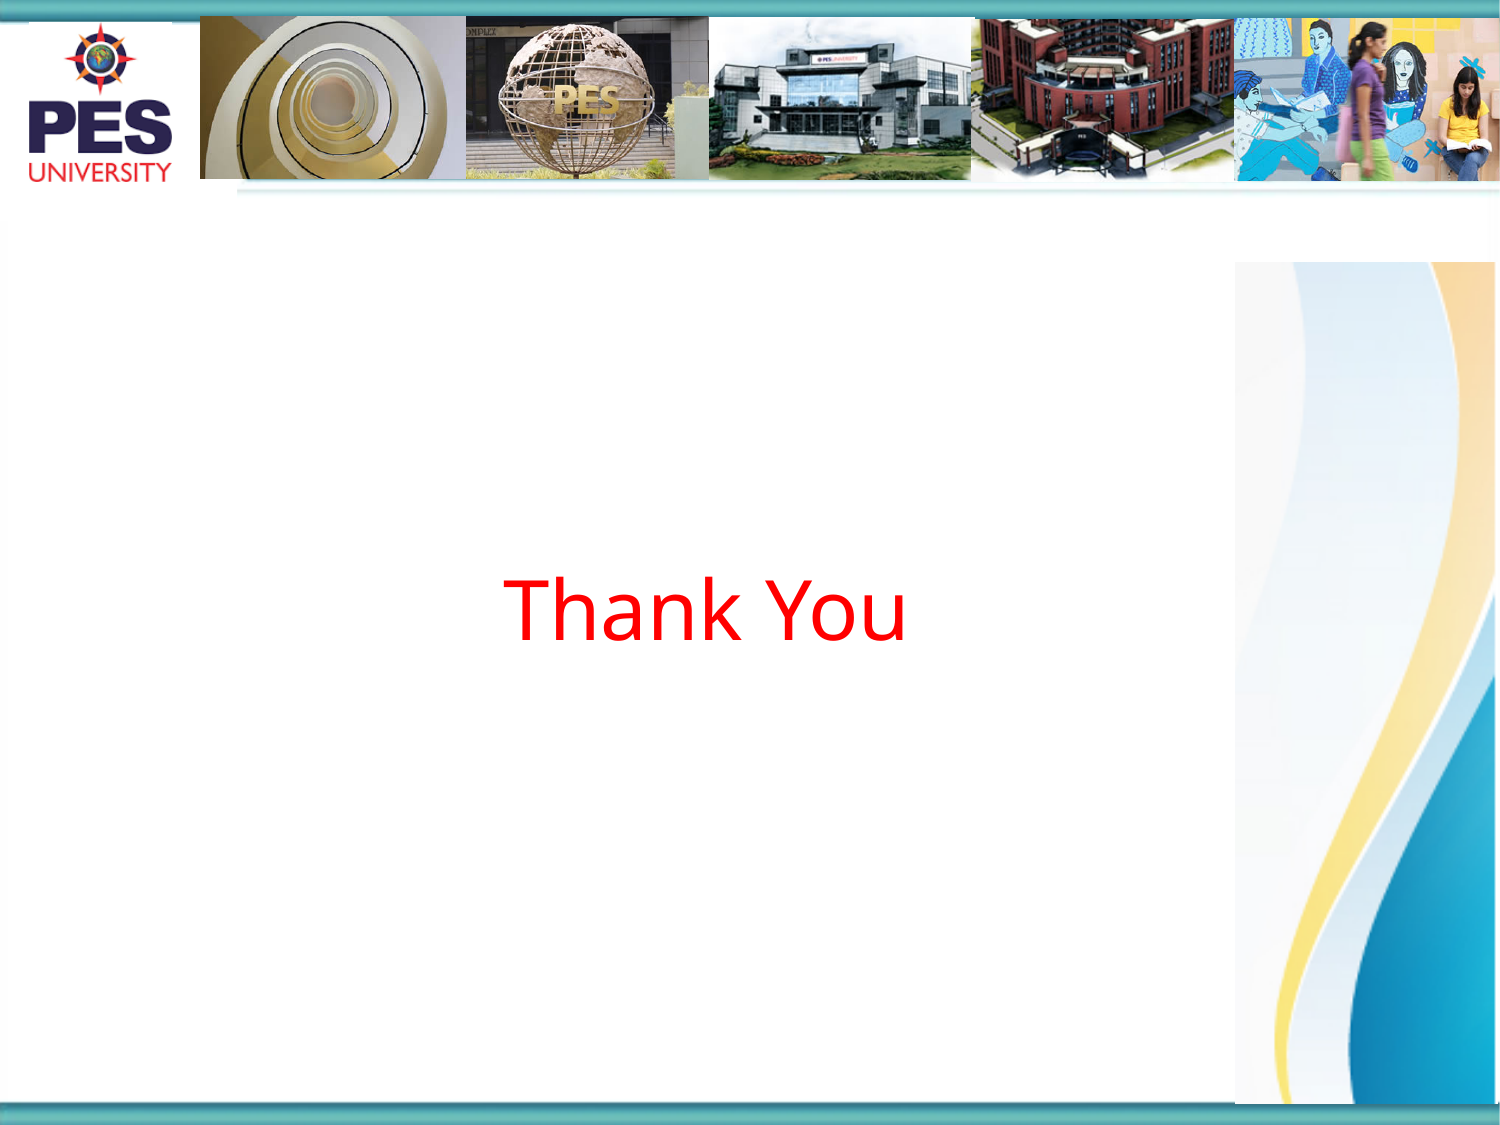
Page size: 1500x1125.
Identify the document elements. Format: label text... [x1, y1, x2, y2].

text_box Thank You [467, 549, 947, 666]
picture [0, 0, 1500, 1125]
